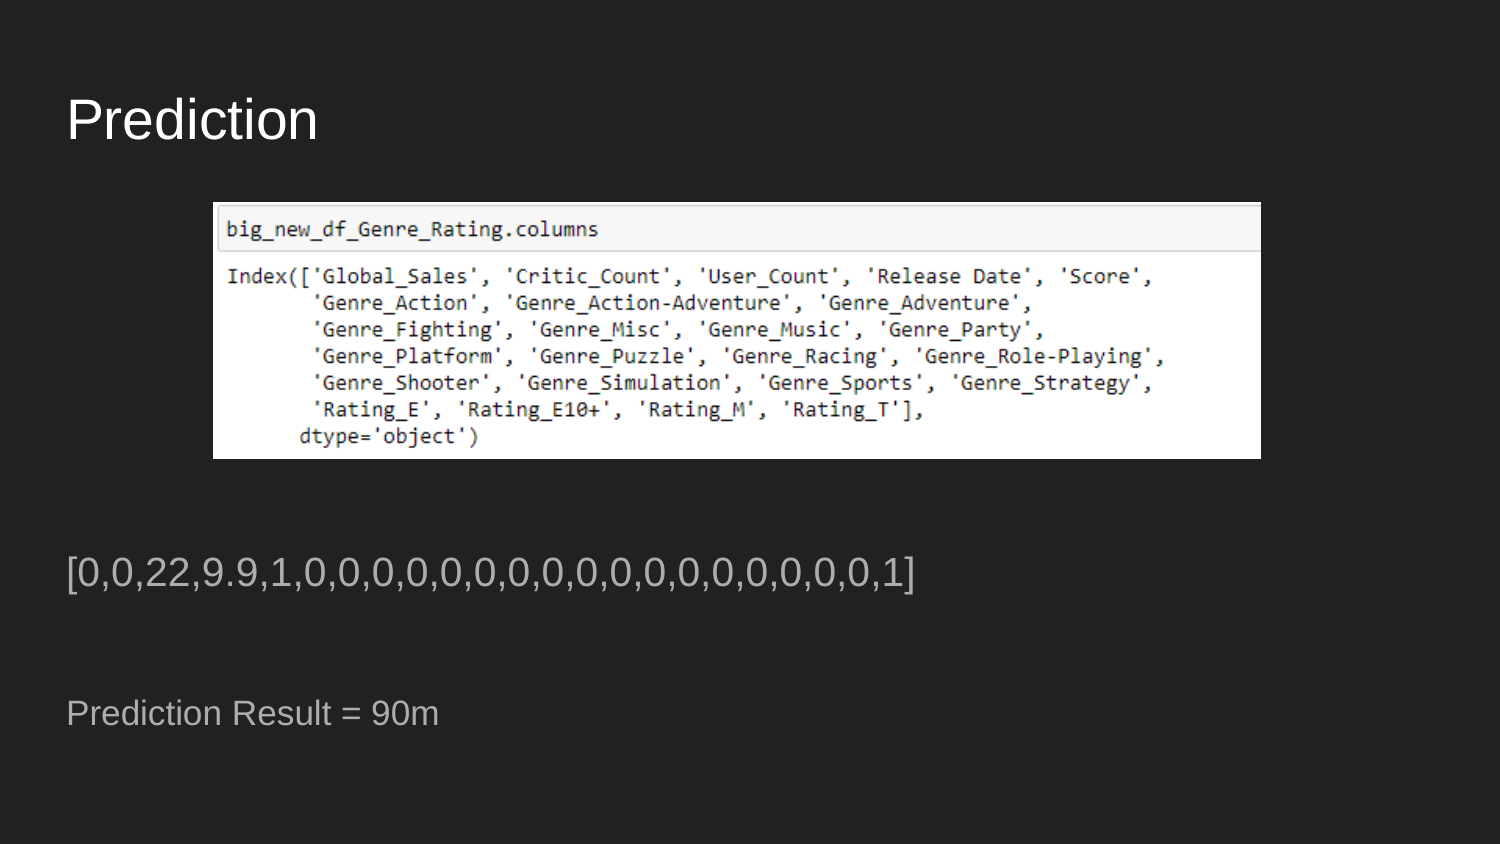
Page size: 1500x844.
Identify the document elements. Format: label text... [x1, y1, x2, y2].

picture [213, 202, 1261, 460]
title Prediction [51, 72, 1449, 167]
list [0,0,22,9.9,1,0,0,0,0,0,0,0,0,0,0,0,0,0,0,0,0,0,1] Prediction Result = 90m [51, 189, 1449, 750]
